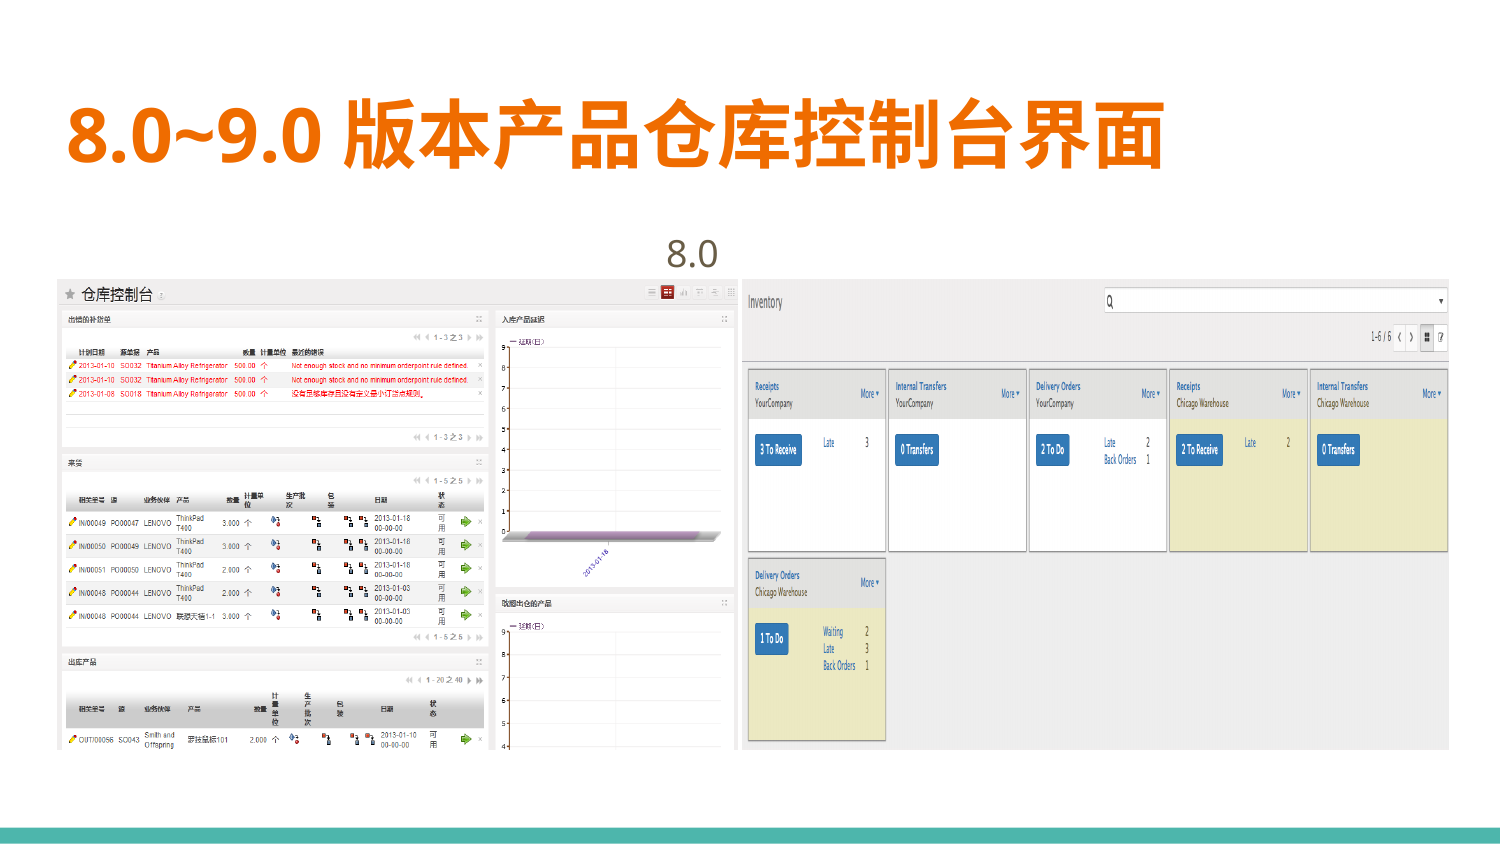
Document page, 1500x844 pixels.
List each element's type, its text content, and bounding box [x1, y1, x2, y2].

title 8.0~9.0版本产品仓库控制台界面 [51, 72, 1449, 189]
picture [56, 279, 738, 750]
picture [742, 279, 1450, 750]
list 8.0 9.0 [51, 207, 1449, 284]
